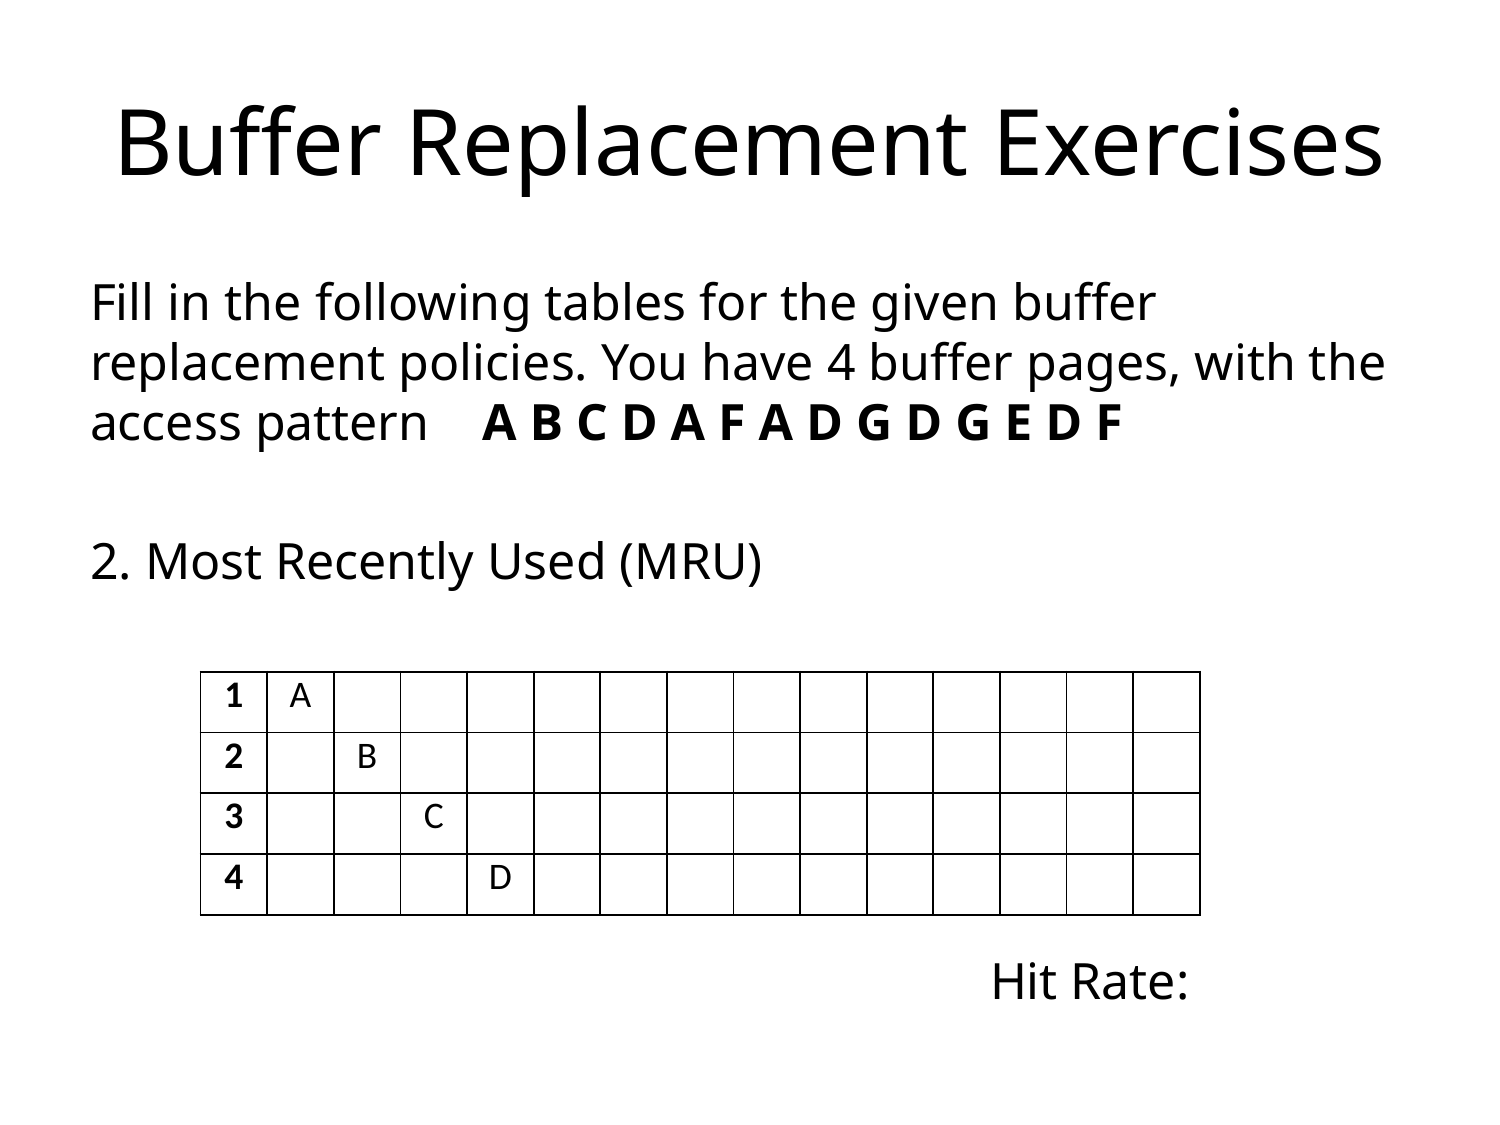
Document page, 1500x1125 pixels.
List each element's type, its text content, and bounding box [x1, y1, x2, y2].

table_cell [1134, 855, 1199, 914]
table_cell C [401, 794, 466, 853]
table_header [401, 673, 466, 732]
table_cell [934, 733, 999, 792]
table_cell [535, 855, 599, 914]
table_cell [1067, 794, 1132, 853]
table_cell [801, 733, 866, 792]
table_cell [668, 855, 733, 914]
table_cell B [335, 733, 400, 792]
table_cell [1134, 733, 1199, 792]
table_header [668, 673, 733, 732]
table_cell D [468, 855, 533, 914]
table_cell [1001, 855, 1066, 914]
table_cell 3 [201, 794, 266, 853]
table_cell 2 [201, 733, 266, 792]
table_cell [601, 794, 666, 853]
table_header [1001, 673, 1066, 732]
table_header [335, 673, 400, 732]
table_cell [1067, 733, 1132, 792]
table_header [1067, 673, 1132, 732]
table_header [868, 673, 932, 732]
table_header [934, 673, 999, 732]
table_cell [934, 794, 999, 853]
table_cell [401, 855, 466, 914]
table_header A [268, 673, 333, 732]
table_cell [668, 733, 733, 792]
table_cell [535, 794, 599, 853]
table_cell [401, 733, 466, 792]
table_cell [734, 733, 799, 792]
table_cell [934, 855, 999, 914]
table_header [1134, 673, 1199, 732]
table_cell [335, 855, 400, 914]
table_header [601, 673, 666, 732]
table_cell [1134, 794, 1199, 853]
table_cell [335, 794, 400, 853]
table_cell [601, 733, 666, 792]
title Buffer Replacement Exercises [75, 45, 1425, 233]
table_cell [1067, 855, 1132, 914]
table_cell [268, 855, 333, 914]
table_cell [734, 855, 799, 914]
table_cell [801, 794, 866, 853]
table_header 1 [201, 673, 266, 732]
table_cell [868, 855, 932, 914]
table_header [801, 673, 866, 732]
table_cell [1001, 794, 1066, 853]
table_cell [268, 733, 333, 792]
table_cell [801, 855, 866, 914]
table_header [468, 673, 533, 732]
table_cell [868, 794, 932, 853]
table_cell [1001, 733, 1066, 792]
table_cell [868, 733, 932, 792]
table_header [734, 673, 799, 732]
table_cell [601, 855, 666, 914]
table_cell [535, 733, 599, 792]
table_cell [468, 794, 533, 853]
list Fill in the following tables for the given buffer replacement policies. You have 4 buffer pages, with the access pattern A B C D A F A D G D G E D F 2. Most Recently Used (MRU) Hit Rate: [75, 262, 1425, 1100]
table_header [535, 673, 599, 732]
table_cell [468, 733, 533, 792]
table_cell 4 [201, 855, 266, 914]
table_cell [734, 794, 799, 853]
table_cell [668, 794, 733, 853]
table_cell [268, 794, 333, 853]
